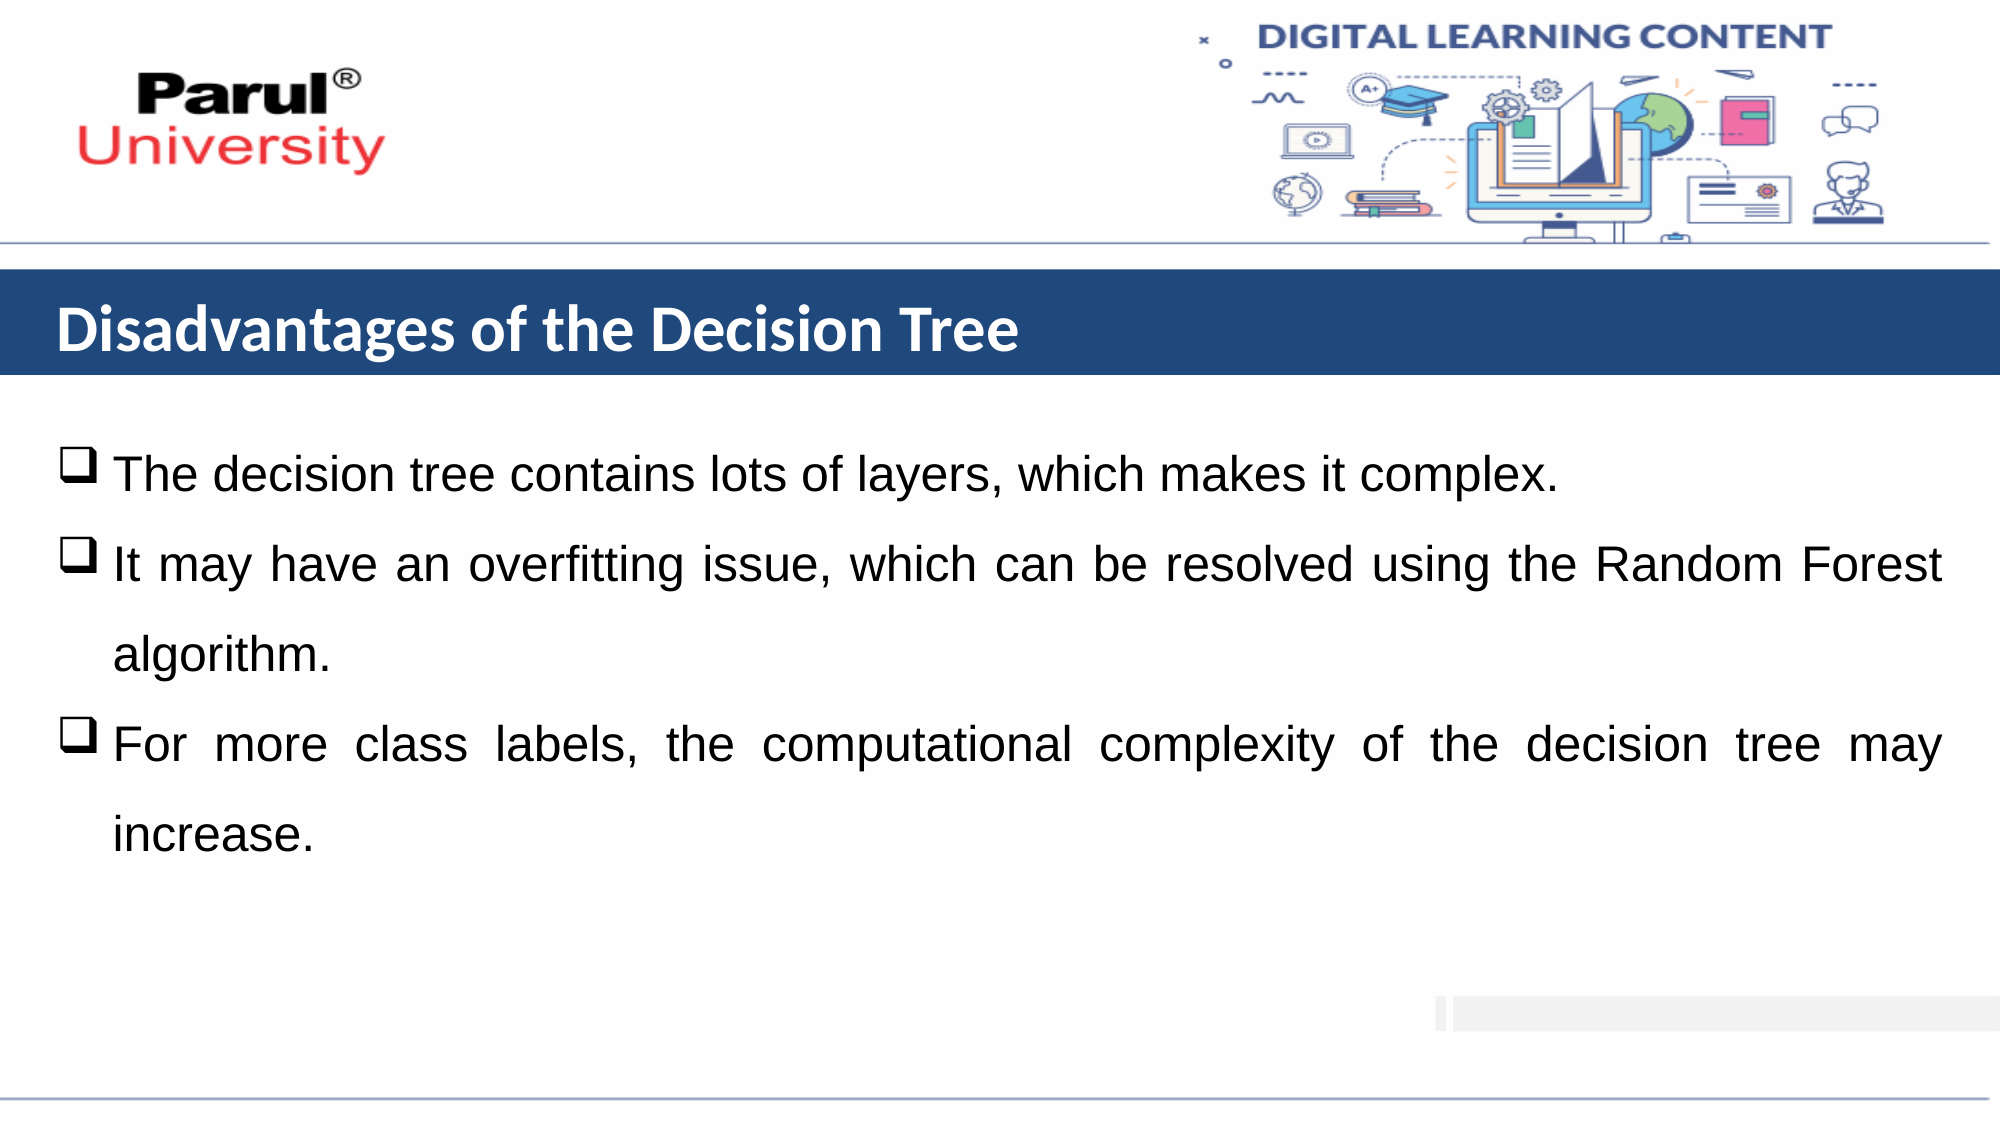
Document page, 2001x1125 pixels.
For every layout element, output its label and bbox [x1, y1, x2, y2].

picture [0, 0, 1991, 1125]
text_box [1996, 996, 2000, 1032]
text_box [1996, 269, 2000, 375]
